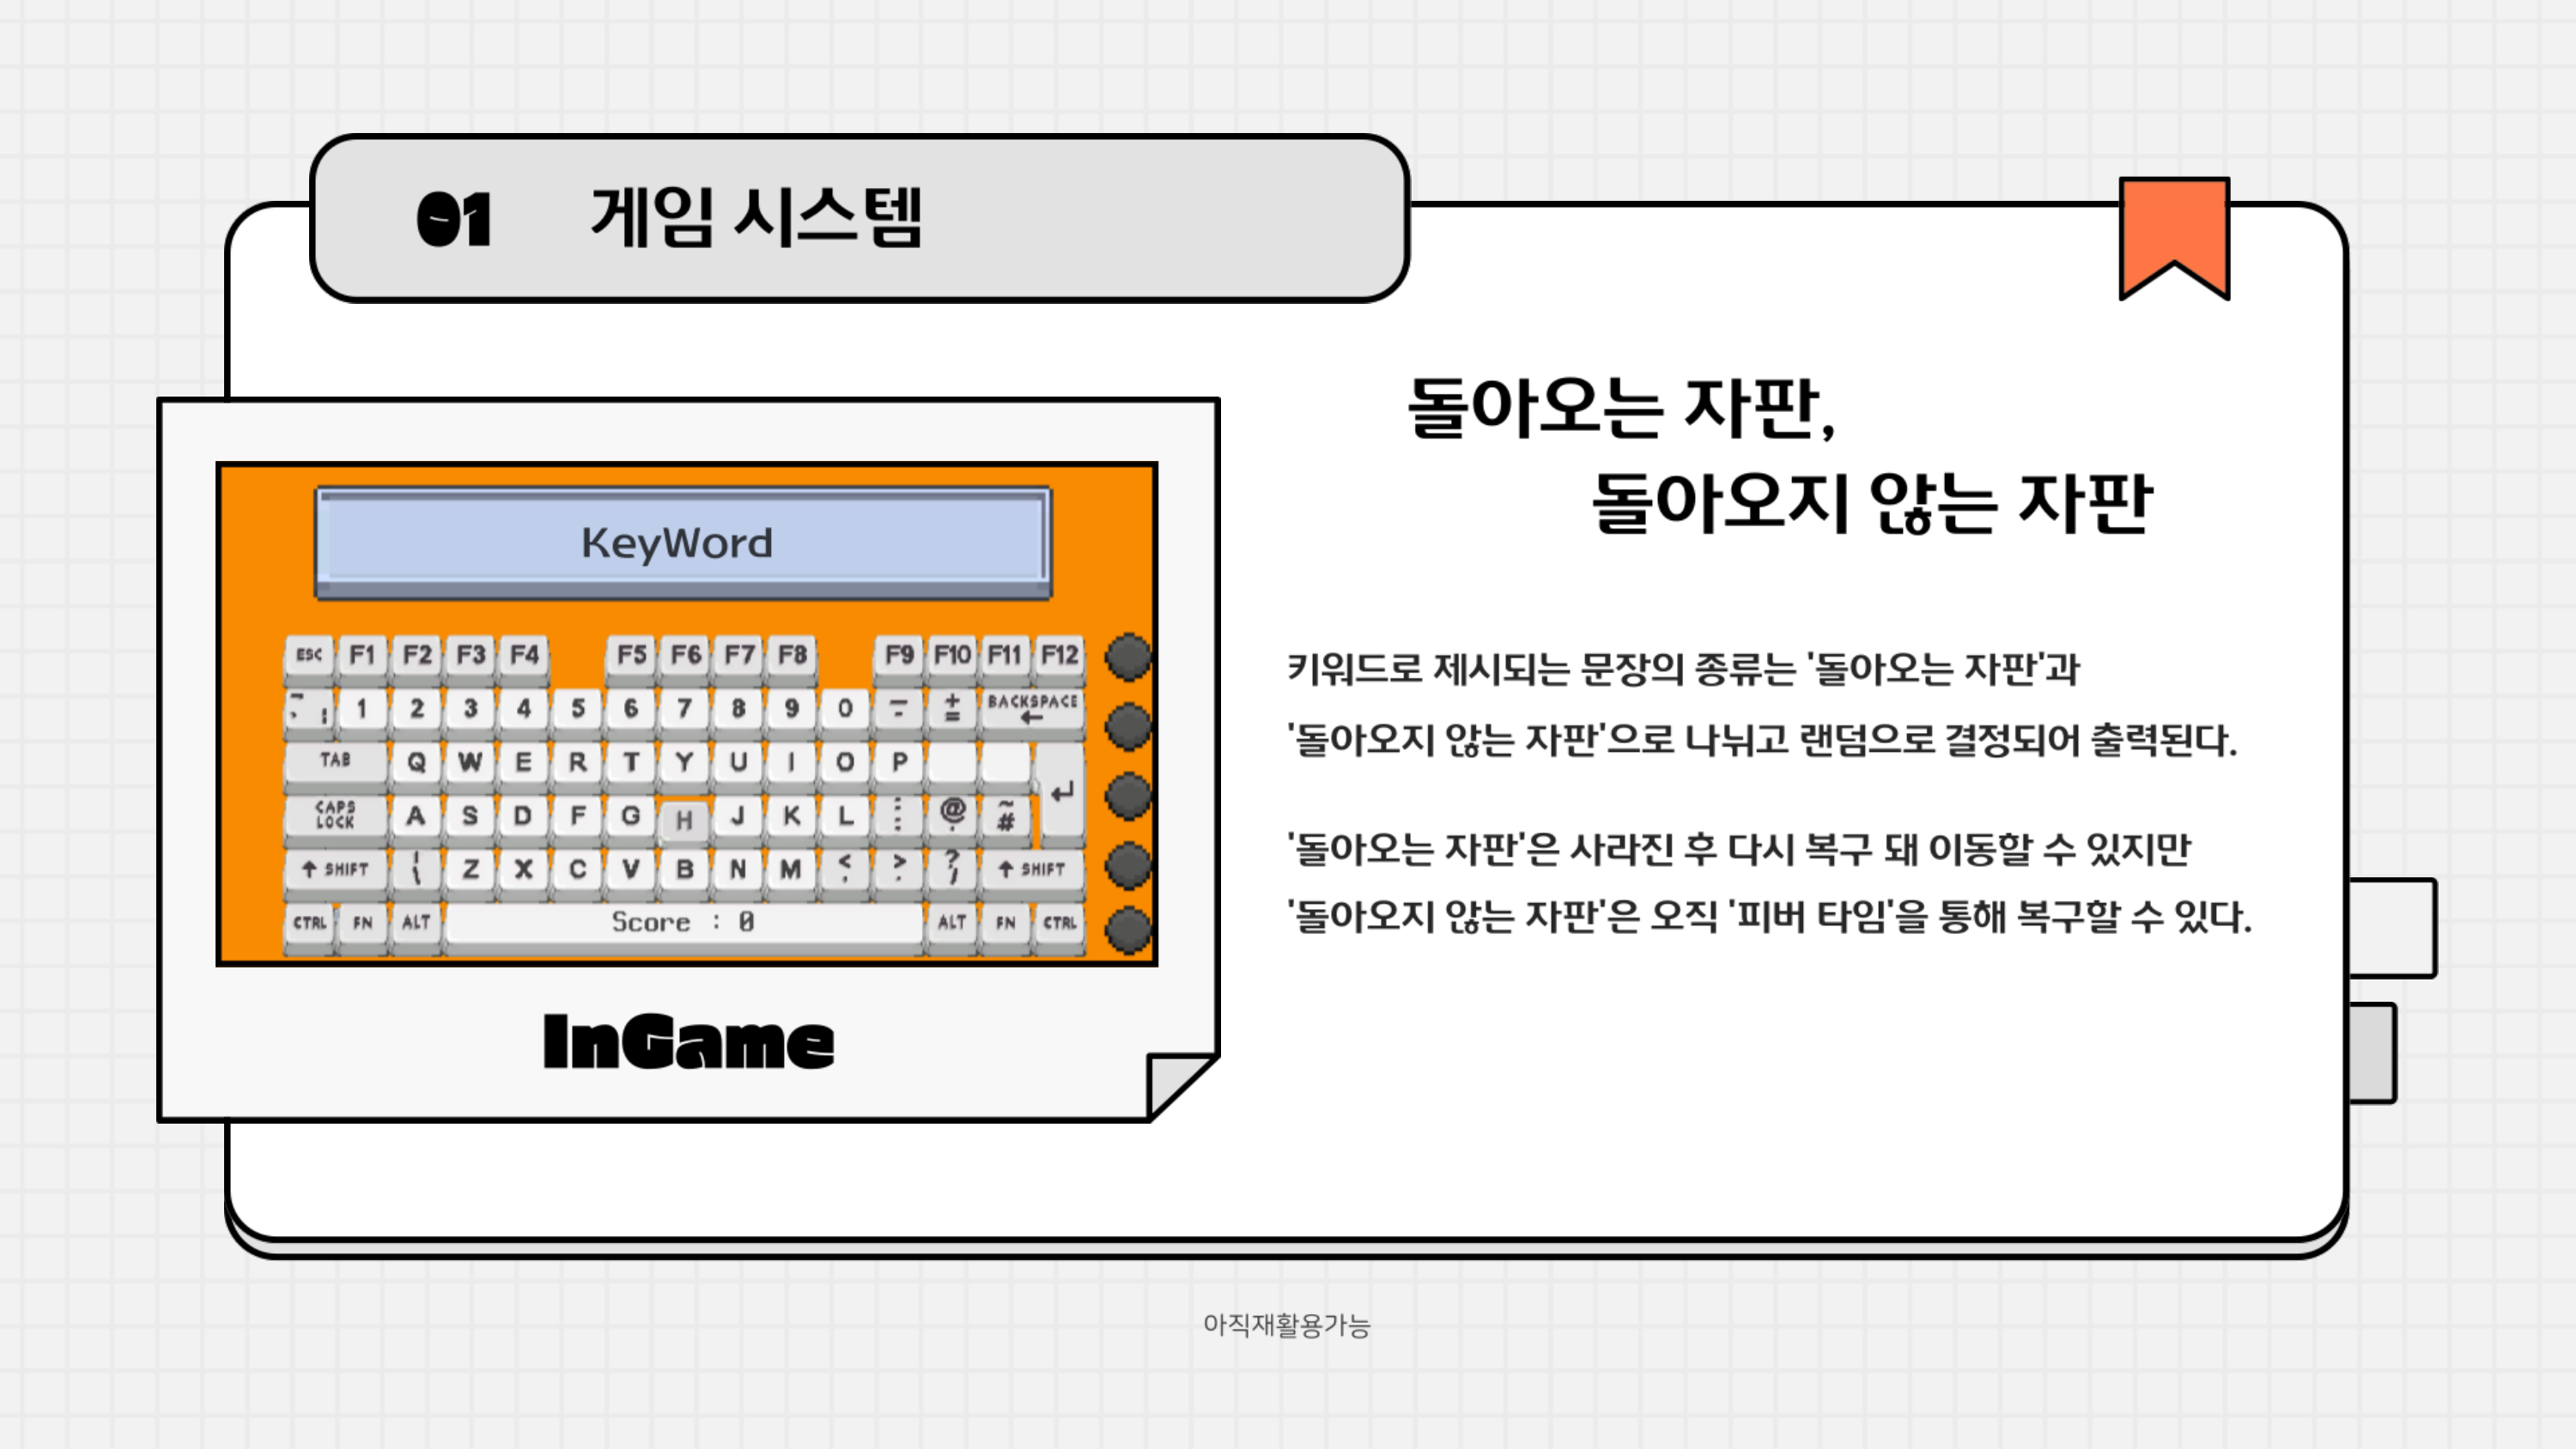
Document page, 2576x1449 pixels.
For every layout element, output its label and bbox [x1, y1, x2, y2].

picture [382, 161, 521, 278]
text_box [216, 461, 1161, 967]
picture [1392, 355, 2186, 567]
text_box [2355, 1001, 2398, 1106]
text_box [308, 132, 1412, 304]
picture [1282, 642, 2256, 791]
text_box [155, 396, 1221, 1124]
text_box [224, 201, 2352, 1263]
text_box [2117, 176, 2231, 301]
picture [528, 166, 952, 279]
text_box [0, 0, 2576, 1449]
picture [386, 983, 866, 1101]
text_box [2355, 876, 2439, 979]
picture [982, 1304, 1384, 1351]
picture [1282, 822, 2270, 965]
picture [371, 514, 792, 586]
